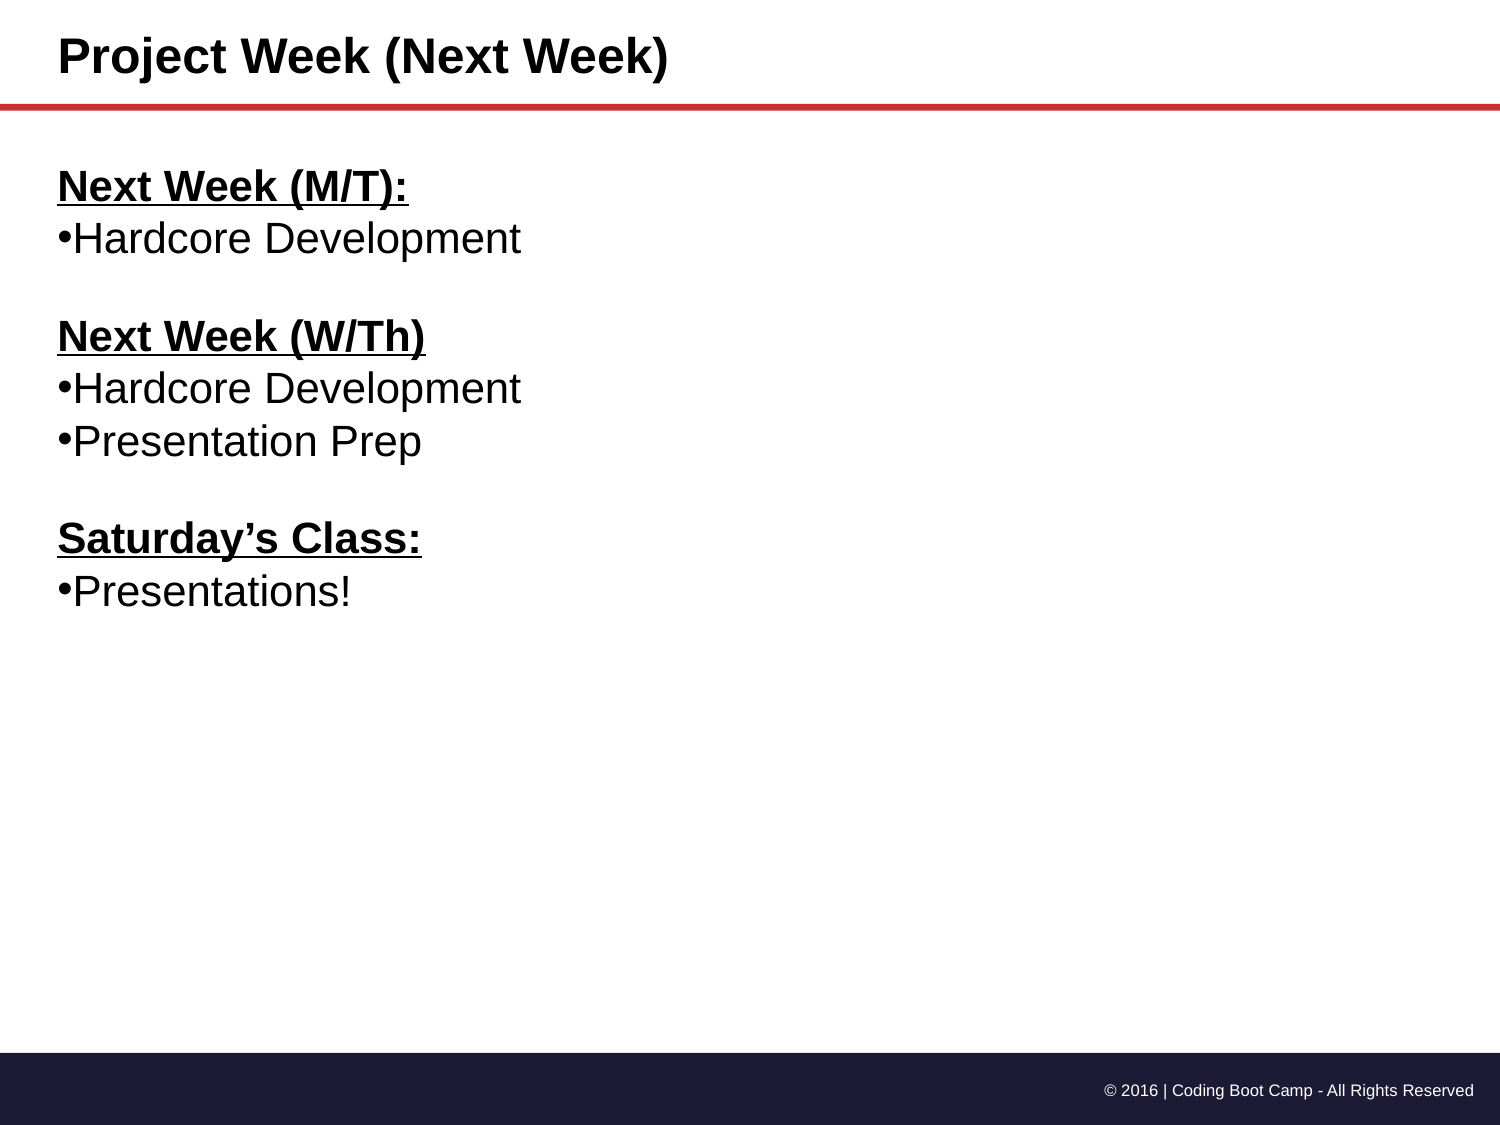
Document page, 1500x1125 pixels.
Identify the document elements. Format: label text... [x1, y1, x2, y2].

text_box Next Week (M/T): Hardcore Development Next Week (W/Th) Hardcore Development Presentation Prep Saturday’s Class: Presentations! [49, 149, 1463, 623]
text_box Project Week (Next Week) [49, 16, 948, 91]
